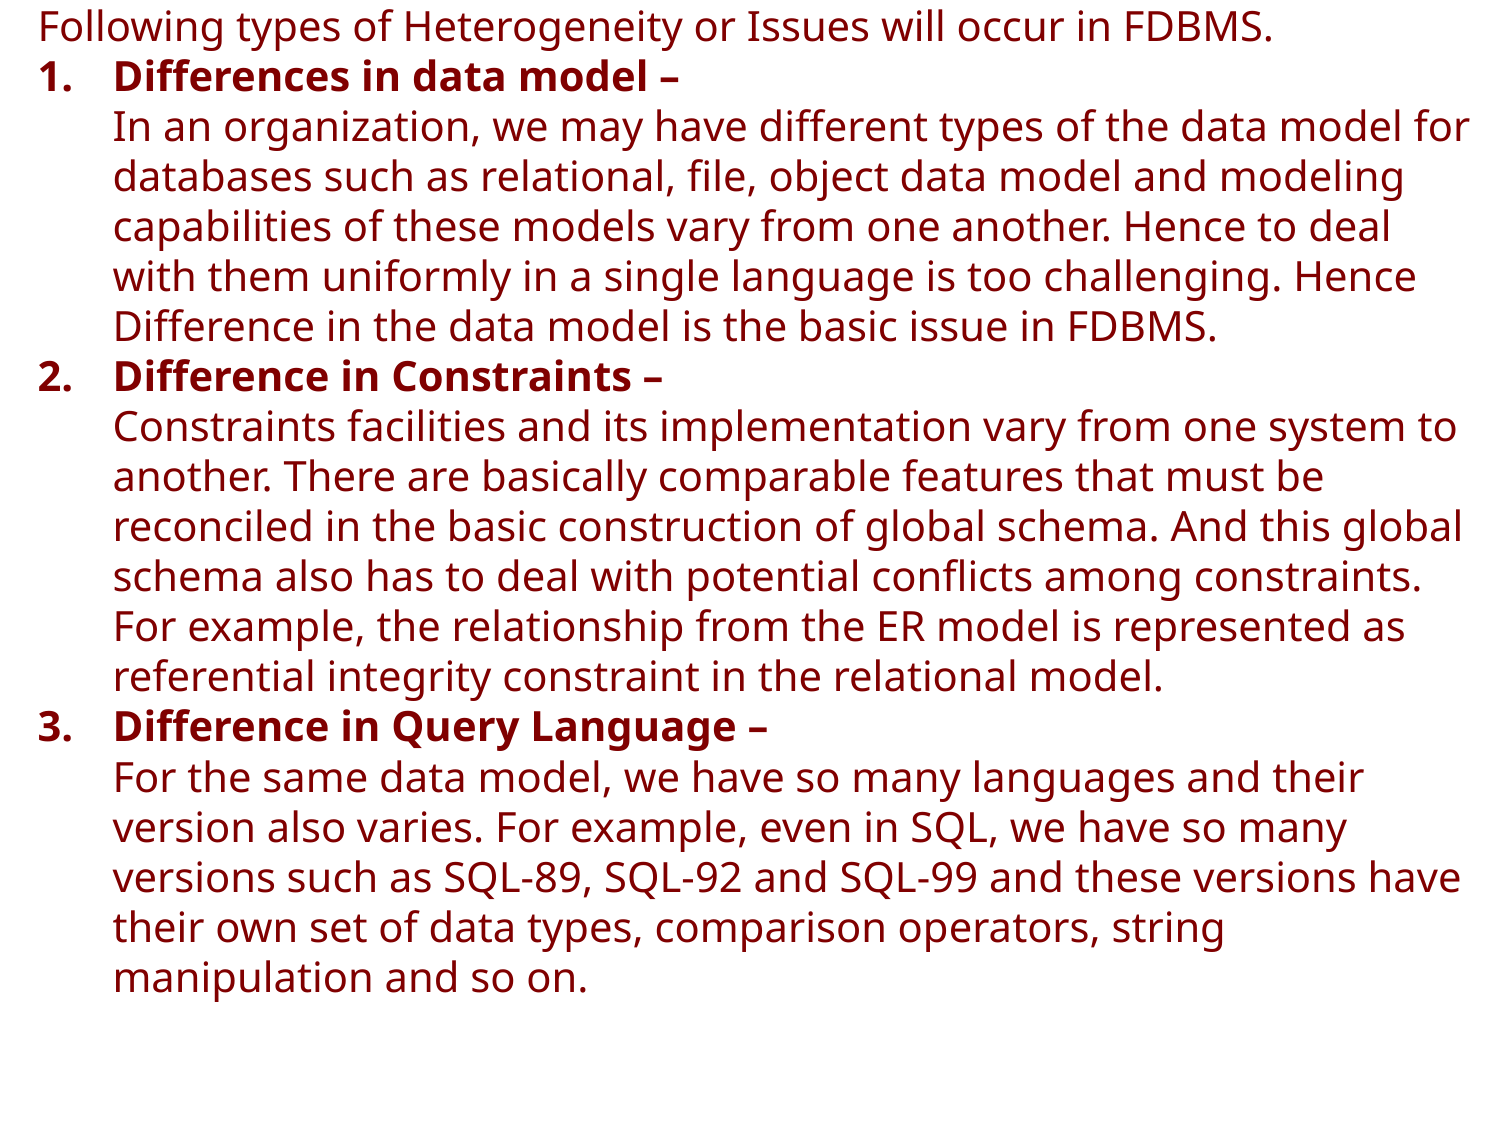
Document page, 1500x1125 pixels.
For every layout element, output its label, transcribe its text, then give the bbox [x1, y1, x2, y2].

list Following types of Heterogeneity or Issues will occur in FDBMS. Differences in data model – In an organization, we may have different types of the data model for databases such as relational, file, object data model and modeling capabilities of these models vary from one another. Hence to deal with them uniformly in a single language is too challenging. Hence Difference in the data model is the basic issue in FDBMS. Difference in Constraints – Constraints facilities and its implementation vary from one system to another. There are basically comparable features that must be reconciled in the basic construction of global schema. And this global schema also has to deal with potential conflicts among constraints. For example, the relationship from the ER model is represented as referential integrity constraint in the relational model. Difference in Query Language – For the same data model, we have so many languages and their version also varies. For example, even in SQL, we have so many versions such as SQL-89, SQL-92 and SQL-99 and these versions have their own set of data types, comparison operators, string manipulation and so on. [37, 0, 1475, 1125]
